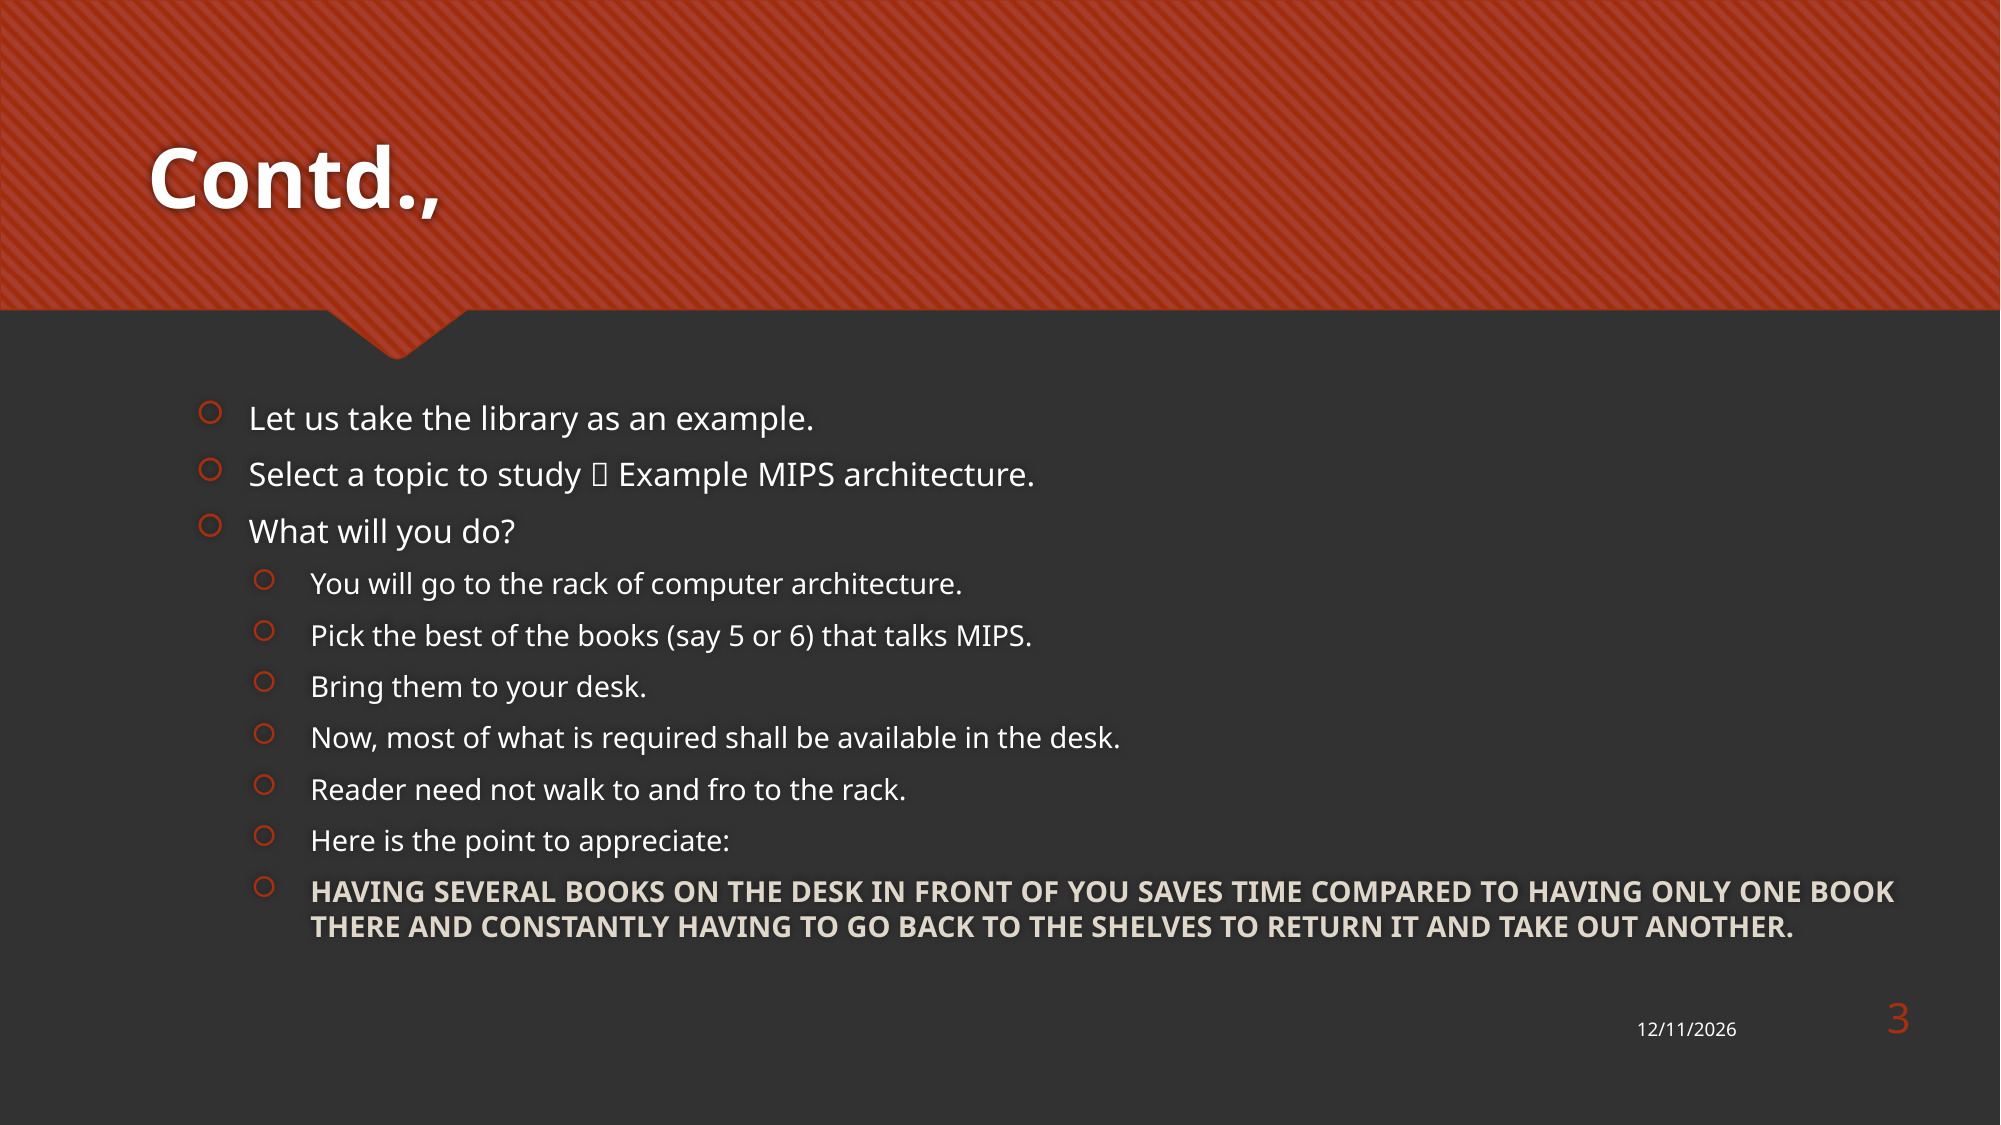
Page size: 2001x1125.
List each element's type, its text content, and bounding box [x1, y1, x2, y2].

title Contd., [132, 73, 1868, 233]
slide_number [1531, 991, 1751, 1051]
slide_number 3 [1751, 970, 1926, 1051]
list Let us take the library as an example. Select a topic to study  Example MIPS architecture. What will you do? You will go to the rack of computer architecture. Pick the best of the books (say 5 or 6) that talks MIPS. Bring them to your desk. Now, most of what is required shall be available in the desk. Reader need not walk to and fro to the rack. Here is the point to appreciate: HAVING SEVERAL BOOKS ON THE DESK IN FRONT OF YOU SAVES TIME COMPARED TO HAVING ONLY ONE BOOK THERE AND CONSTANTLY HAVING TO GO BACK TO THE SHELVES TO RETURN IT AND TAKE OUT ANOTHER. [180, 390, 1913, 987]
